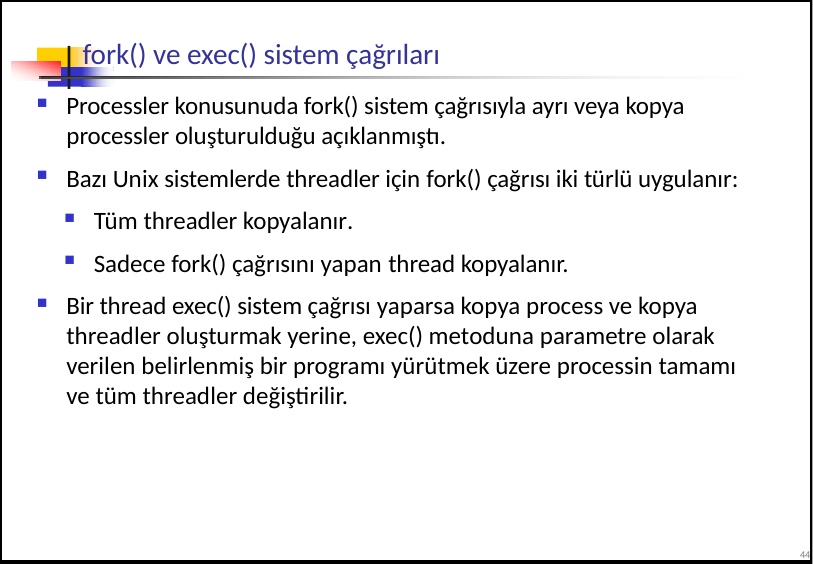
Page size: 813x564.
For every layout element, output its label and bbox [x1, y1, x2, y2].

text_box [10, 45, 771, 90]
text_box [0, 0, 813, 563]
